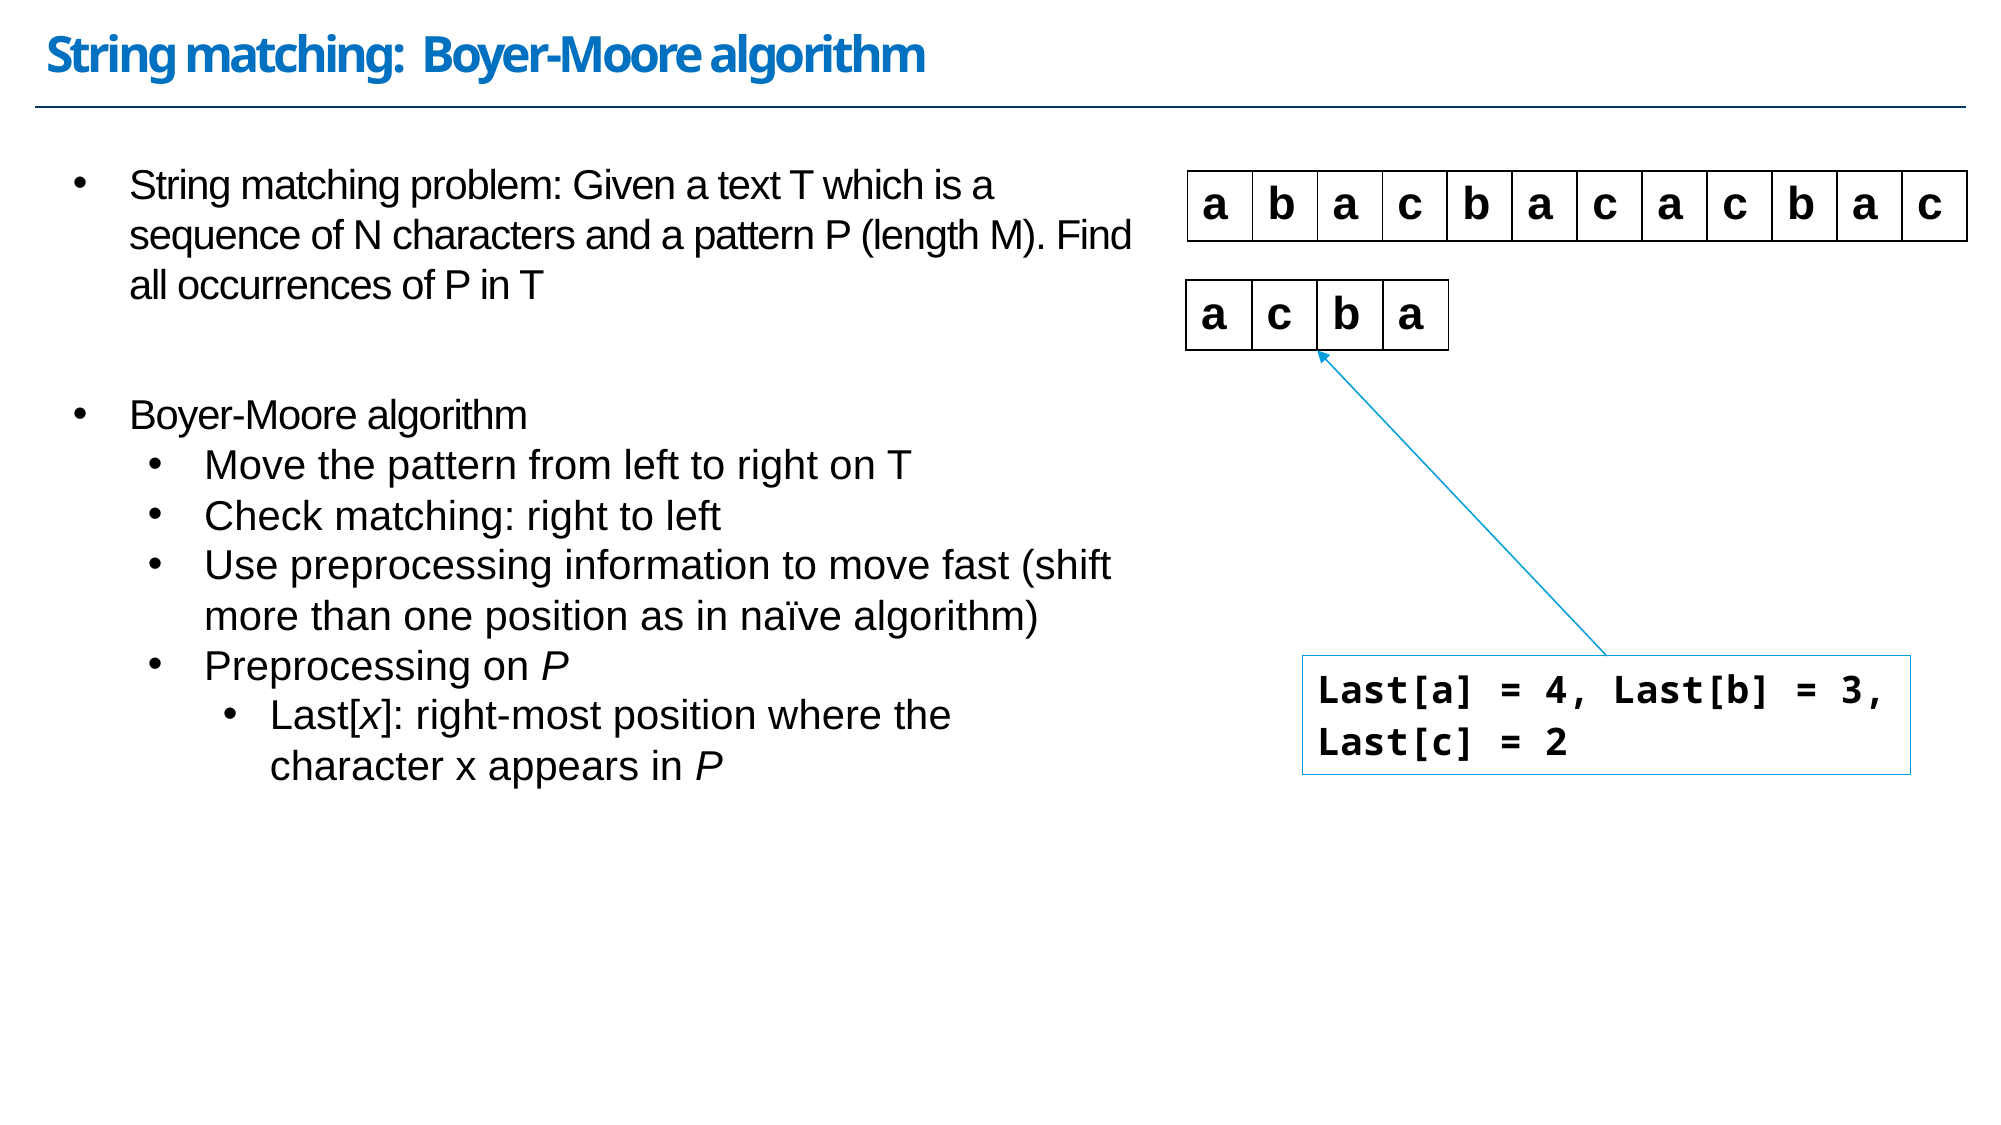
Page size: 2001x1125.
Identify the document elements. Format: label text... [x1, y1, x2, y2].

text_box String matching problem: Given a text T which is a sequence of N characters and a pattern P (length M). Find all occurrences of P in T Boyer-Moore algorithm Move the pattern from left to right on T Check matching: right to left Use preprocessing information to move fast (shift more than one position as in naïve algorithm) Preprocessing on P Last[x]: right-most position where the character x appears in P [58, 150, 1150, 796]
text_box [1316, 349, 1607, 657]
table_header b [1253, 172, 1317, 240]
table_header b [1448, 172, 1511, 240]
title String matching: Boyer-Moore algorithm [31, 11, 1592, 103]
table_header c [1578, 172, 1641, 240]
table_header b [1318, 281, 1382, 348]
table_header c [1253, 281, 1316, 349]
table_header a [1188, 172, 1252, 240]
table_header c [1383, 172, 1446, 240]
table_header c [1903, 172, 1966, 240]
text_box Last[a] = 4, Last[b] = 3, Last[c] = 2 [1302, 655, 1911, 775]
table_header a [1384, 281, 1448, 348]
table_header a [1838, 172, 1901, 240]
table_header c [1708, 172, 1771, 240]
table_header a [1318, 172, 1382, 240]
table_header a [1513, 172, 1576, 240]
table_header b [1773, 172, 1836, 240]
table_header a [1643, 172, 1706, 240]
table_header a [1187, 281, 1251, 349]
